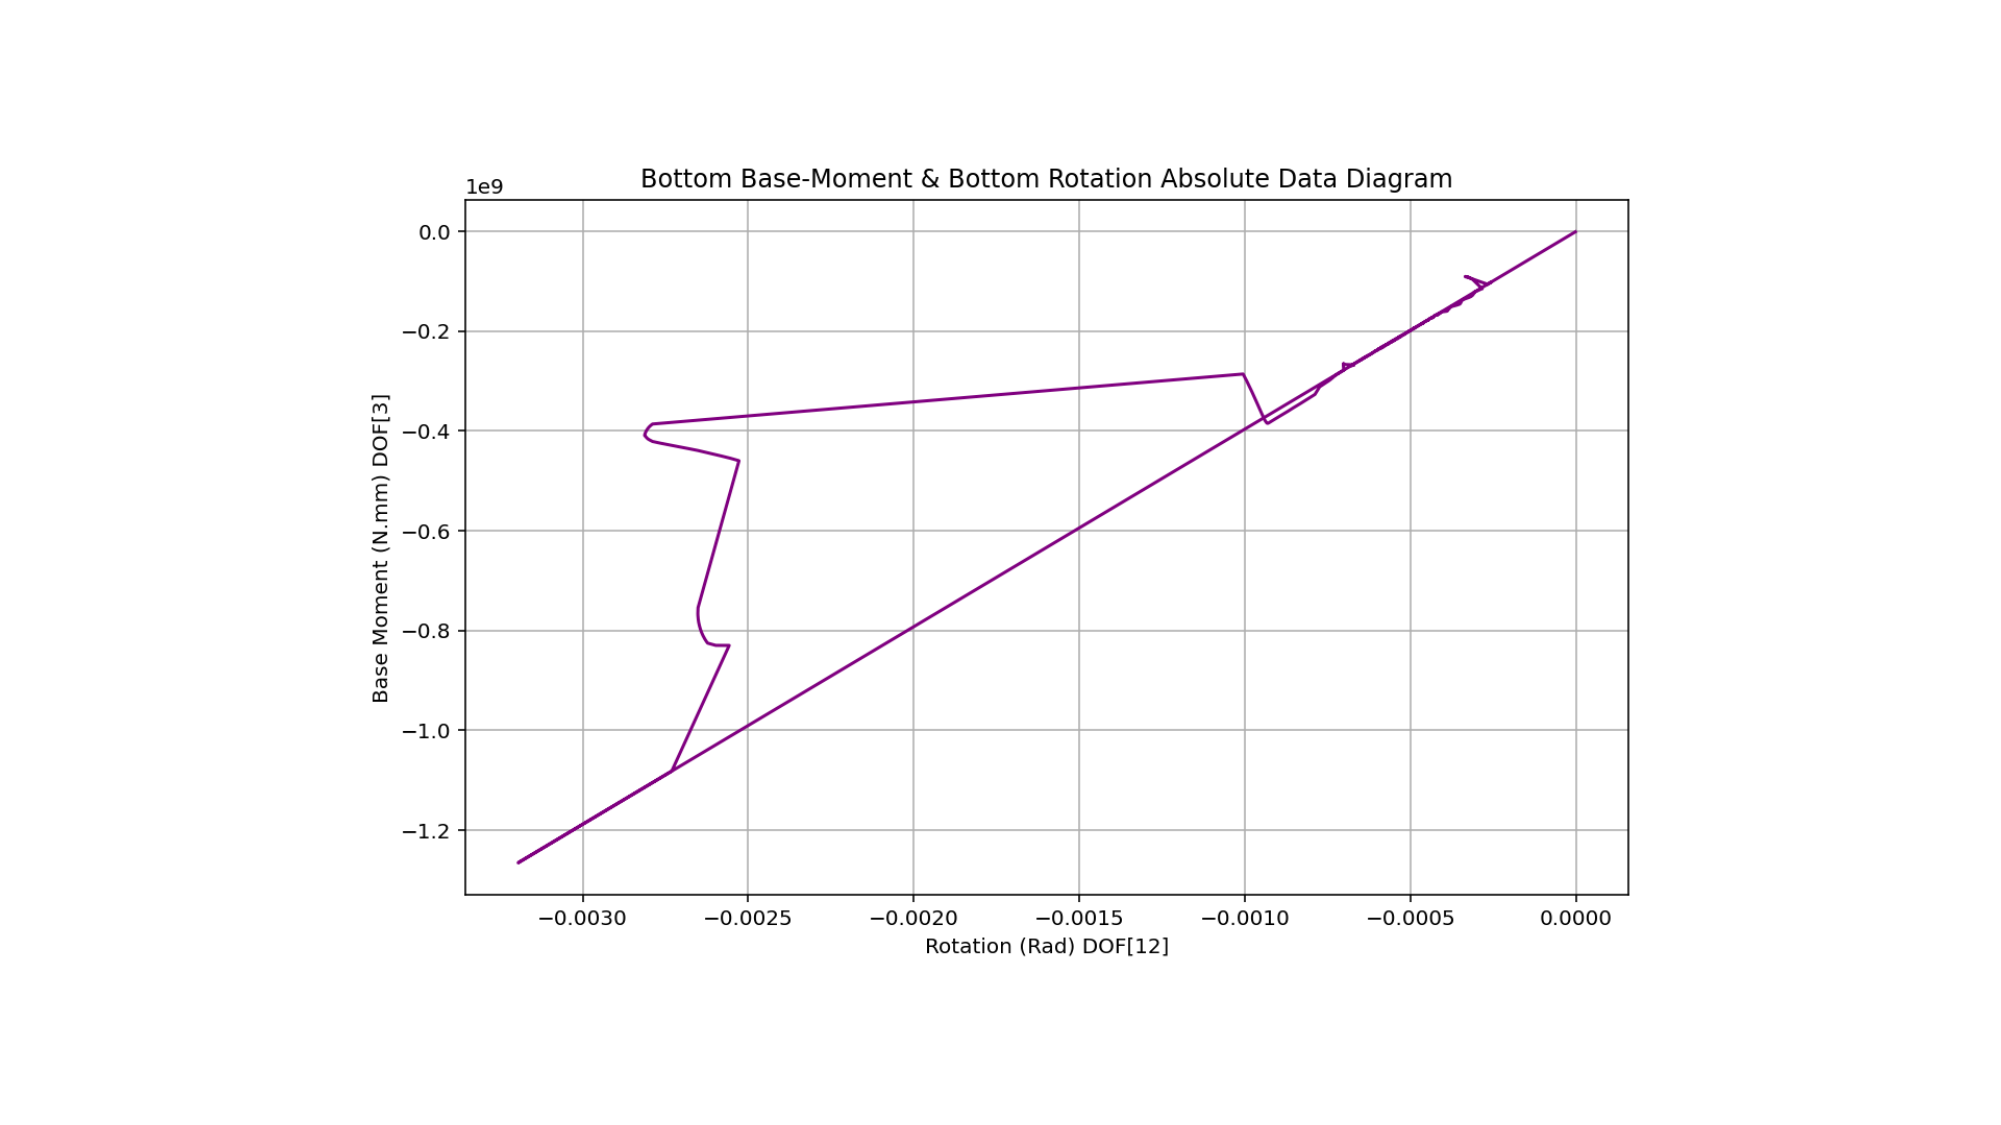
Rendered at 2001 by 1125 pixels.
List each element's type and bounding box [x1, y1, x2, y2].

picture [356, 153, 1644, 972]
